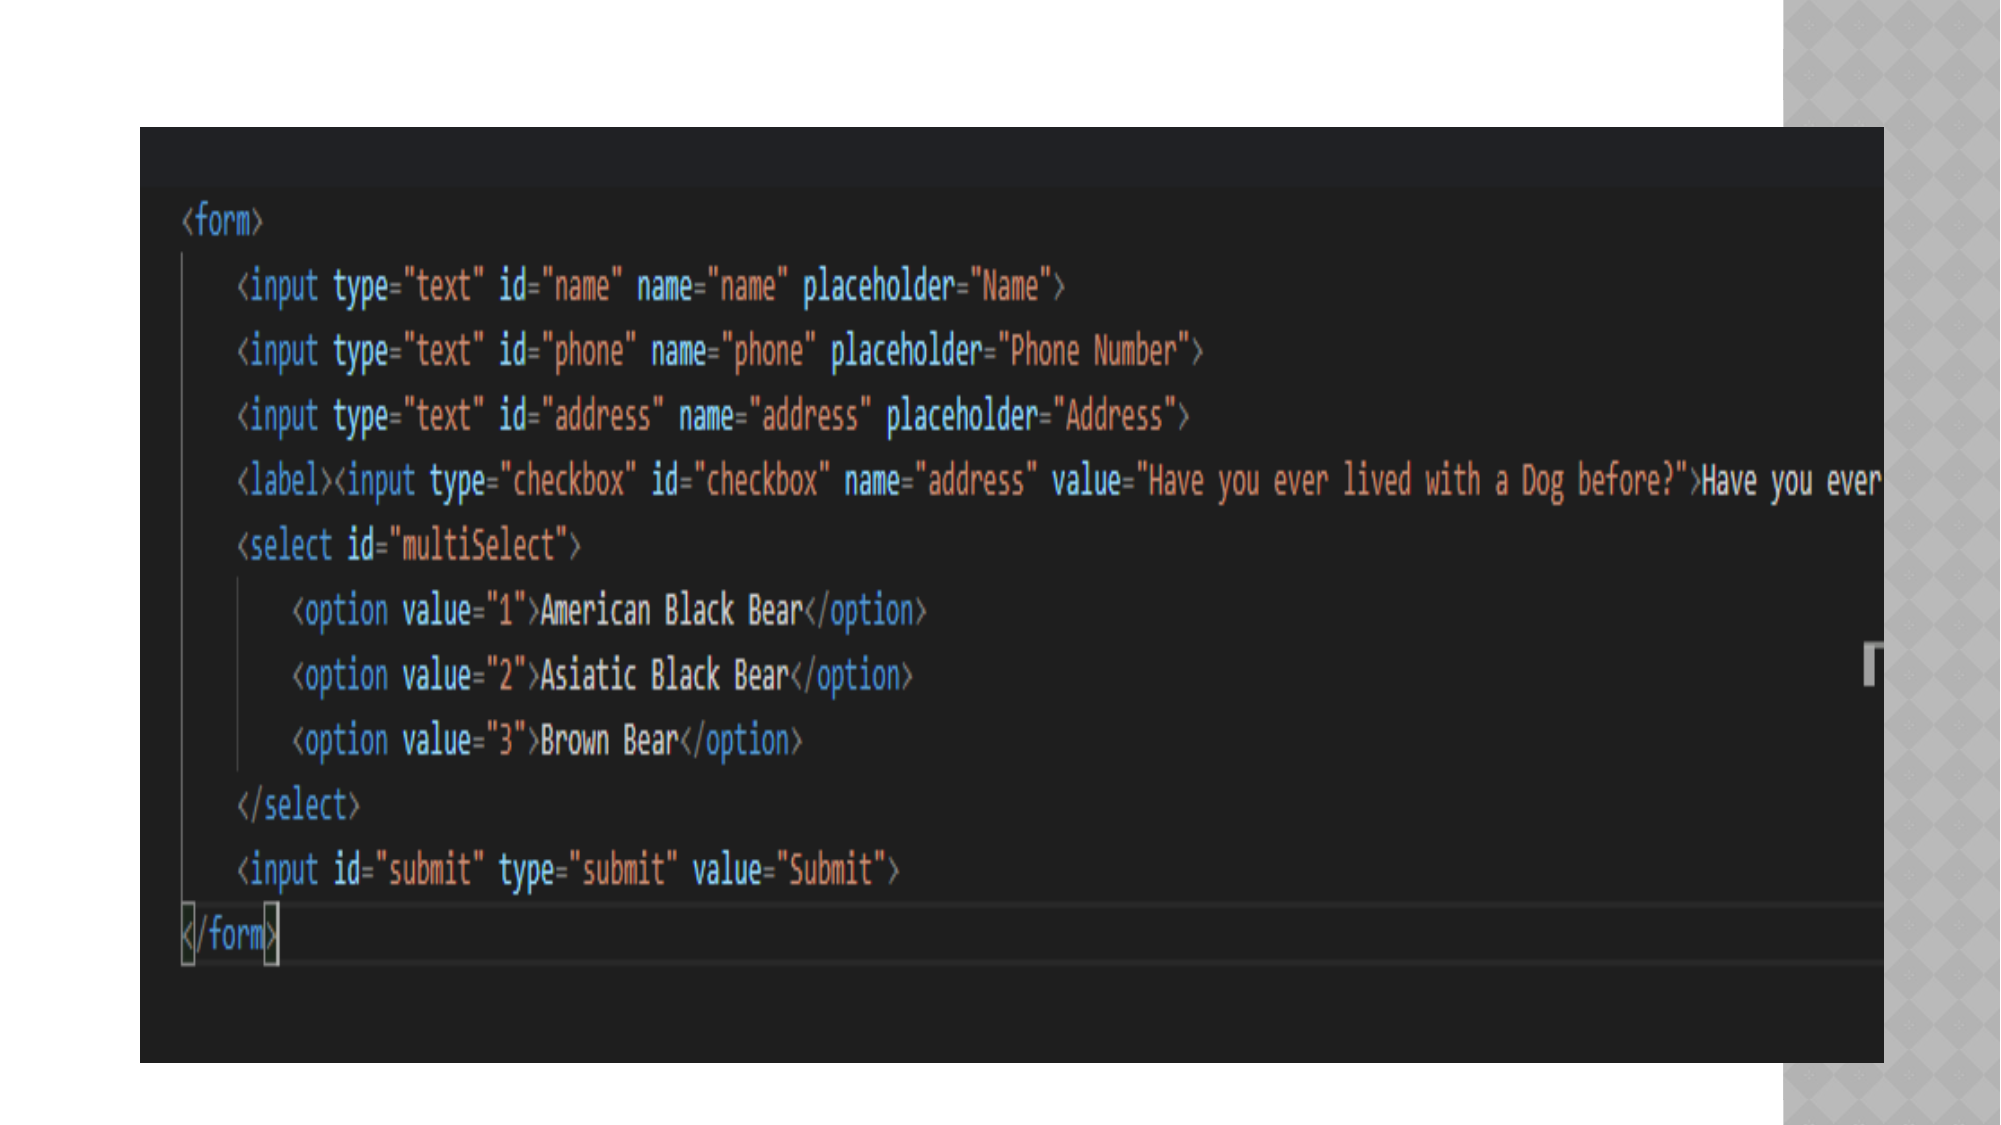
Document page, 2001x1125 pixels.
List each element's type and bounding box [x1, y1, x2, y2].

list [140, 126, 1884, 1064]
